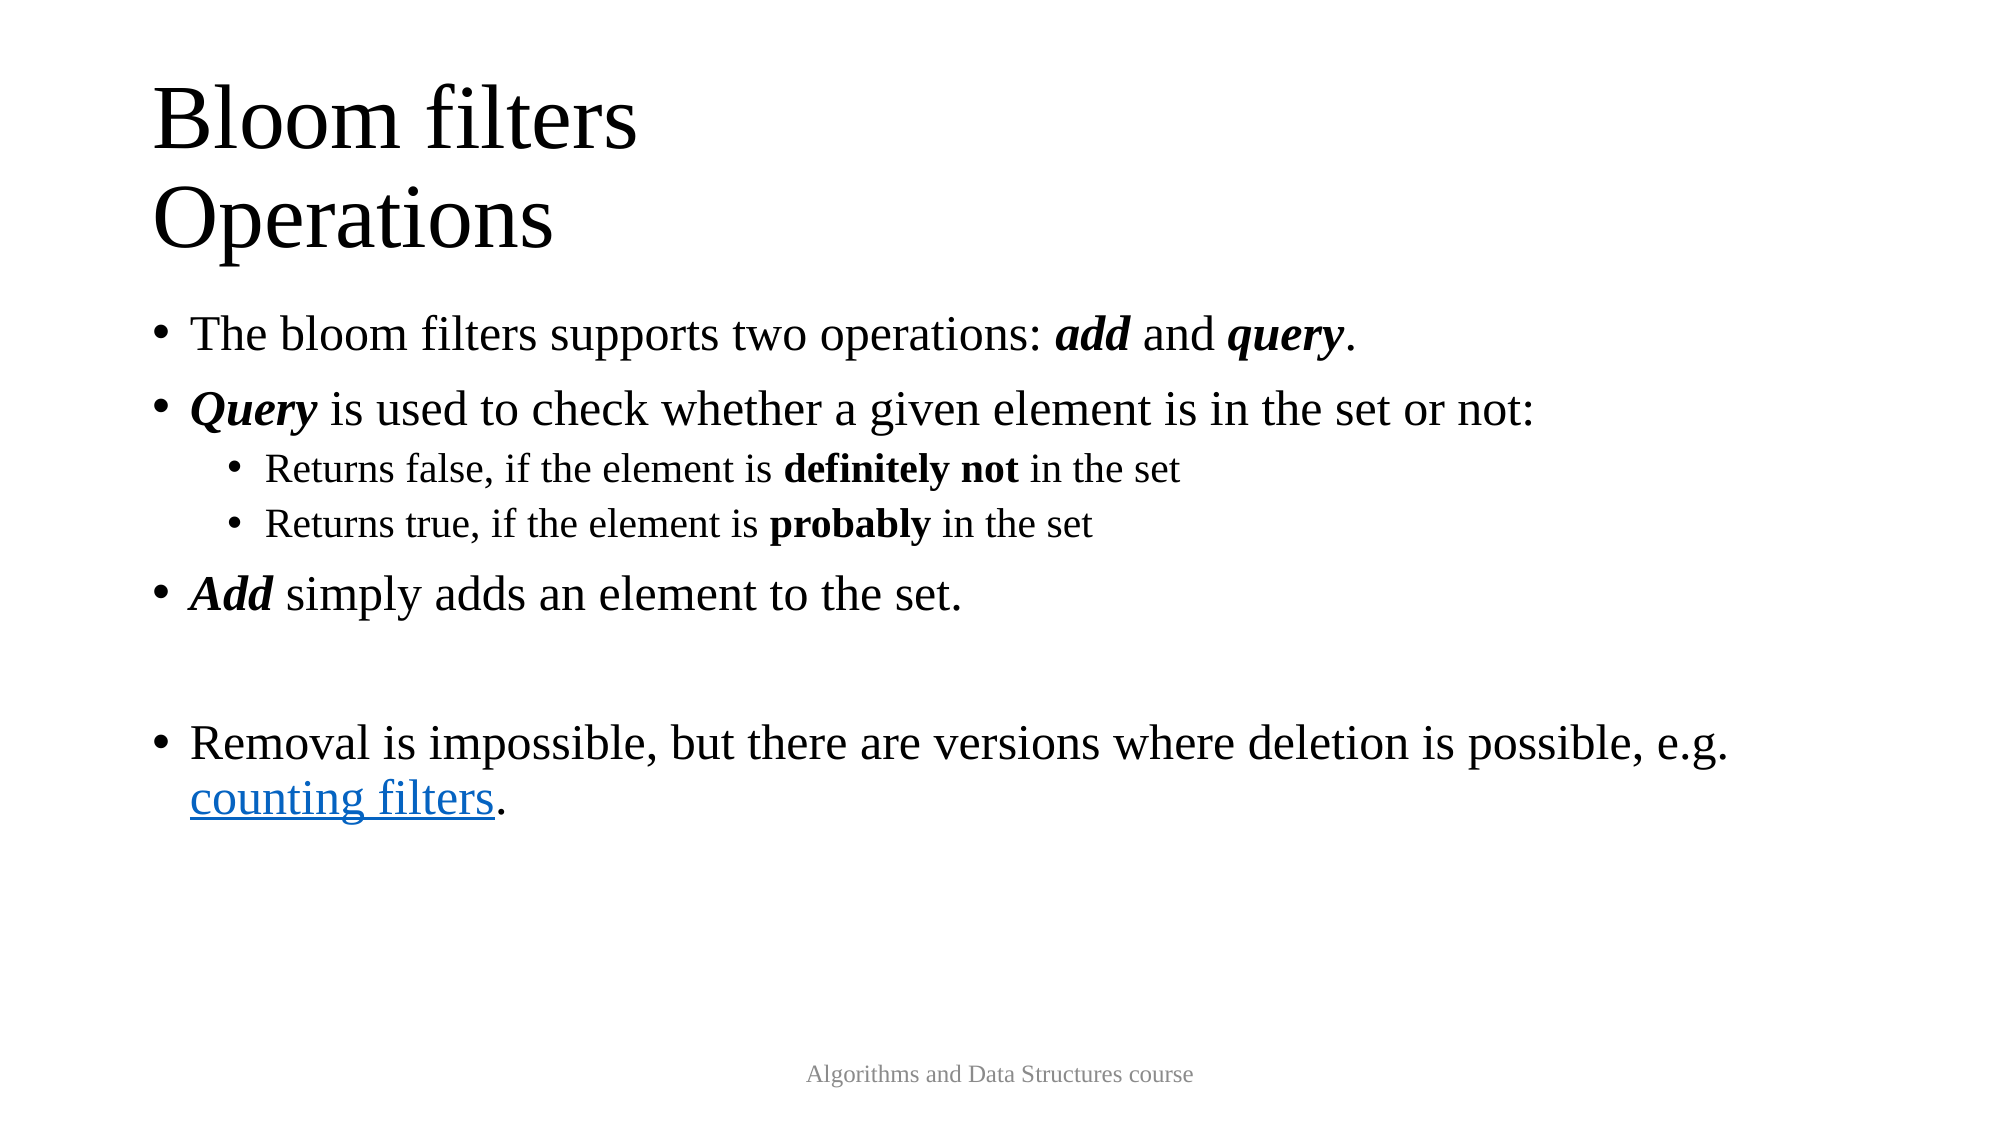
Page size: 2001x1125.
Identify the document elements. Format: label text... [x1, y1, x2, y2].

footer Algorithms and Data Structures course [662, 1042, 1338, 1103]
list The bloom filters supports two operations: add and query. Query is used to check whether a given element is in the set or not: Returns false, if the element is definitely not in the set Returns true, if the element is probably in the set Add simply adds an element to the set. Removal is impossible, but there are versions where deletion is possible, e.g. counting filters. [137, 299, 1863, 1014]
title Bloom filters Operations [137, 59, 1863, 278]
